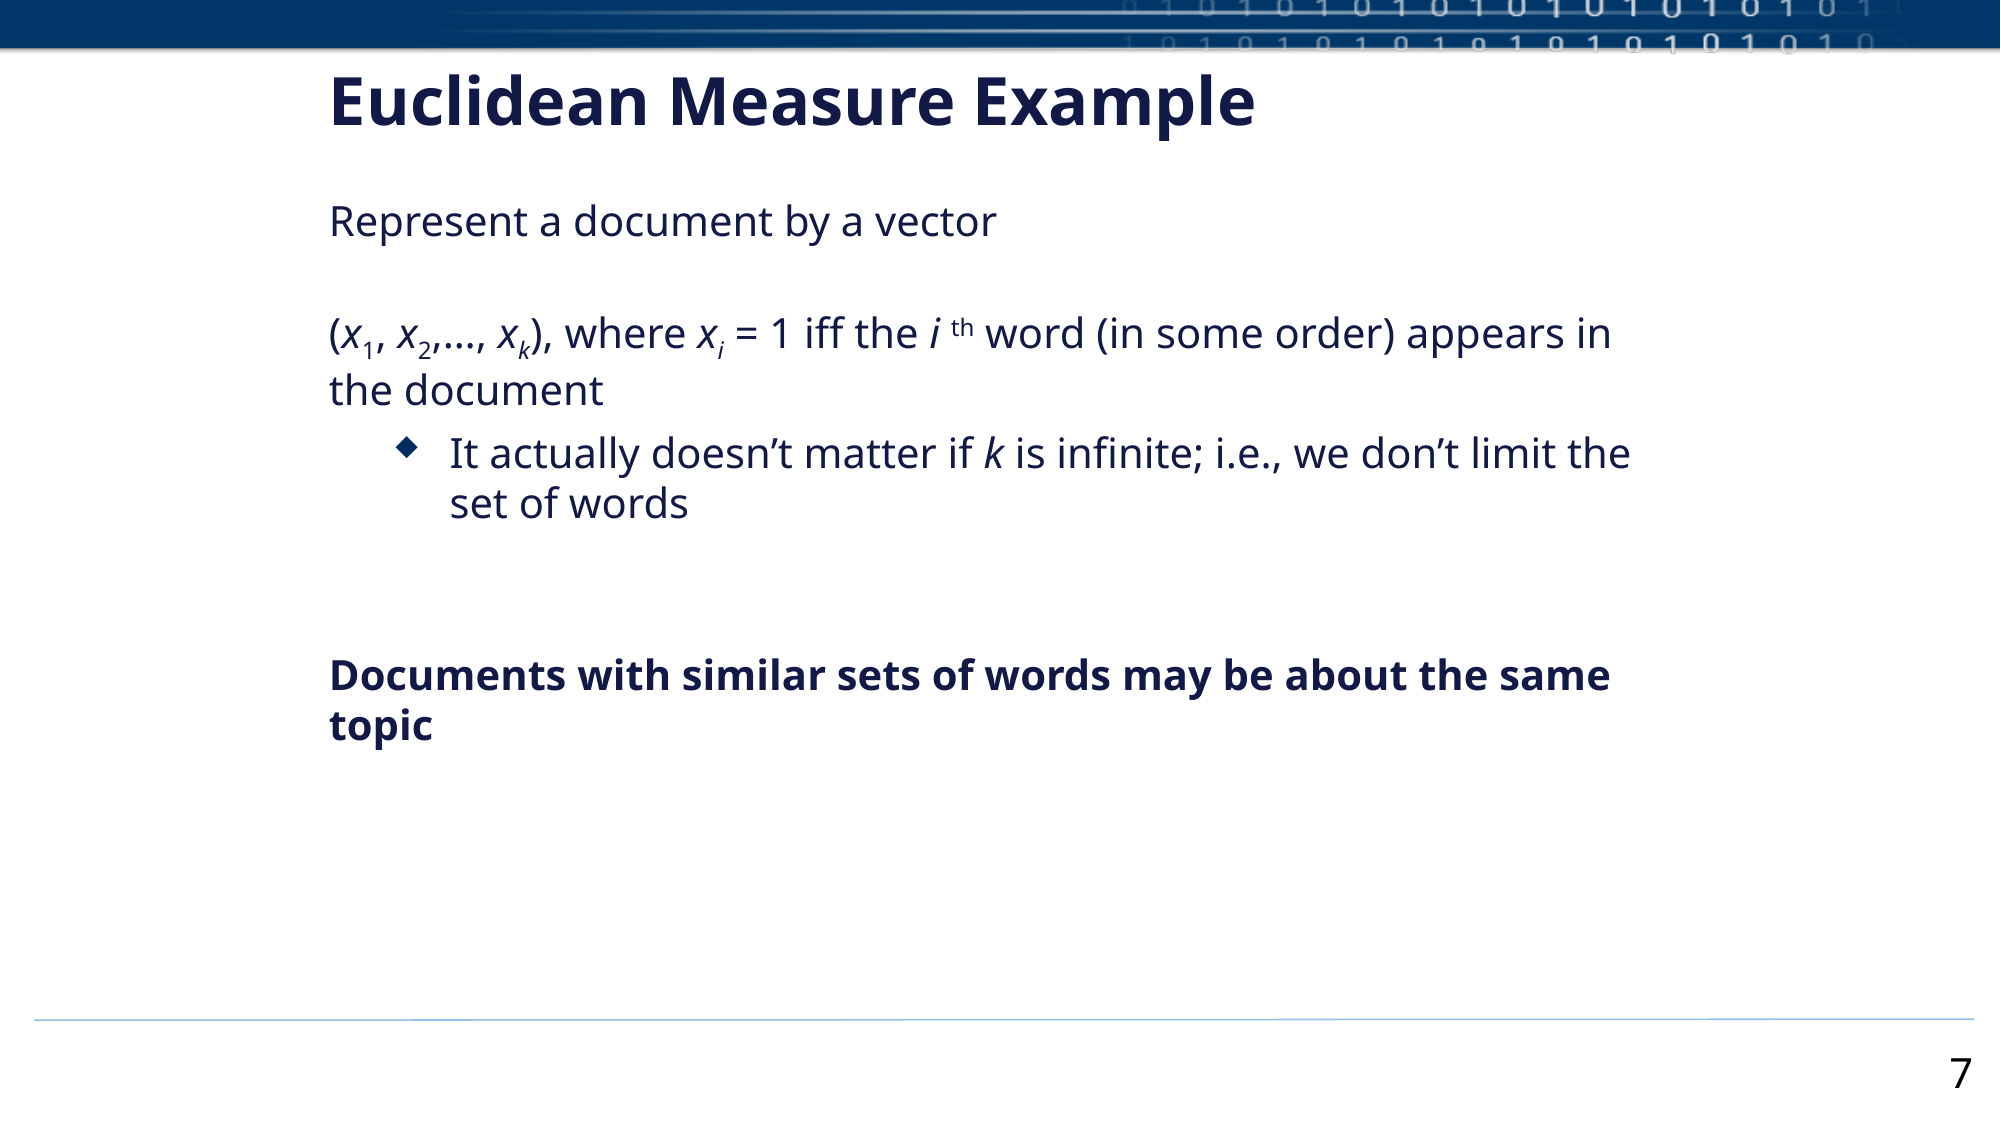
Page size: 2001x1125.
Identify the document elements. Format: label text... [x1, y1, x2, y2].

slide_number 7 [1783, 979, 1989, 1112]
picture [0, 0, 2000, 60]
text_box Euclidean Measure Example [314, 51, 1665, 187]
text_box Represent a document by a vector (x1, x2,…, xk), where xi = 1 iff the i th word (in some order) appears in the document It actually doesn’t matter if k is infinite; i.e., we don’t limit the set of words Documents with similar sets of words may be about the same topic [314, 187, 1665, 928]
